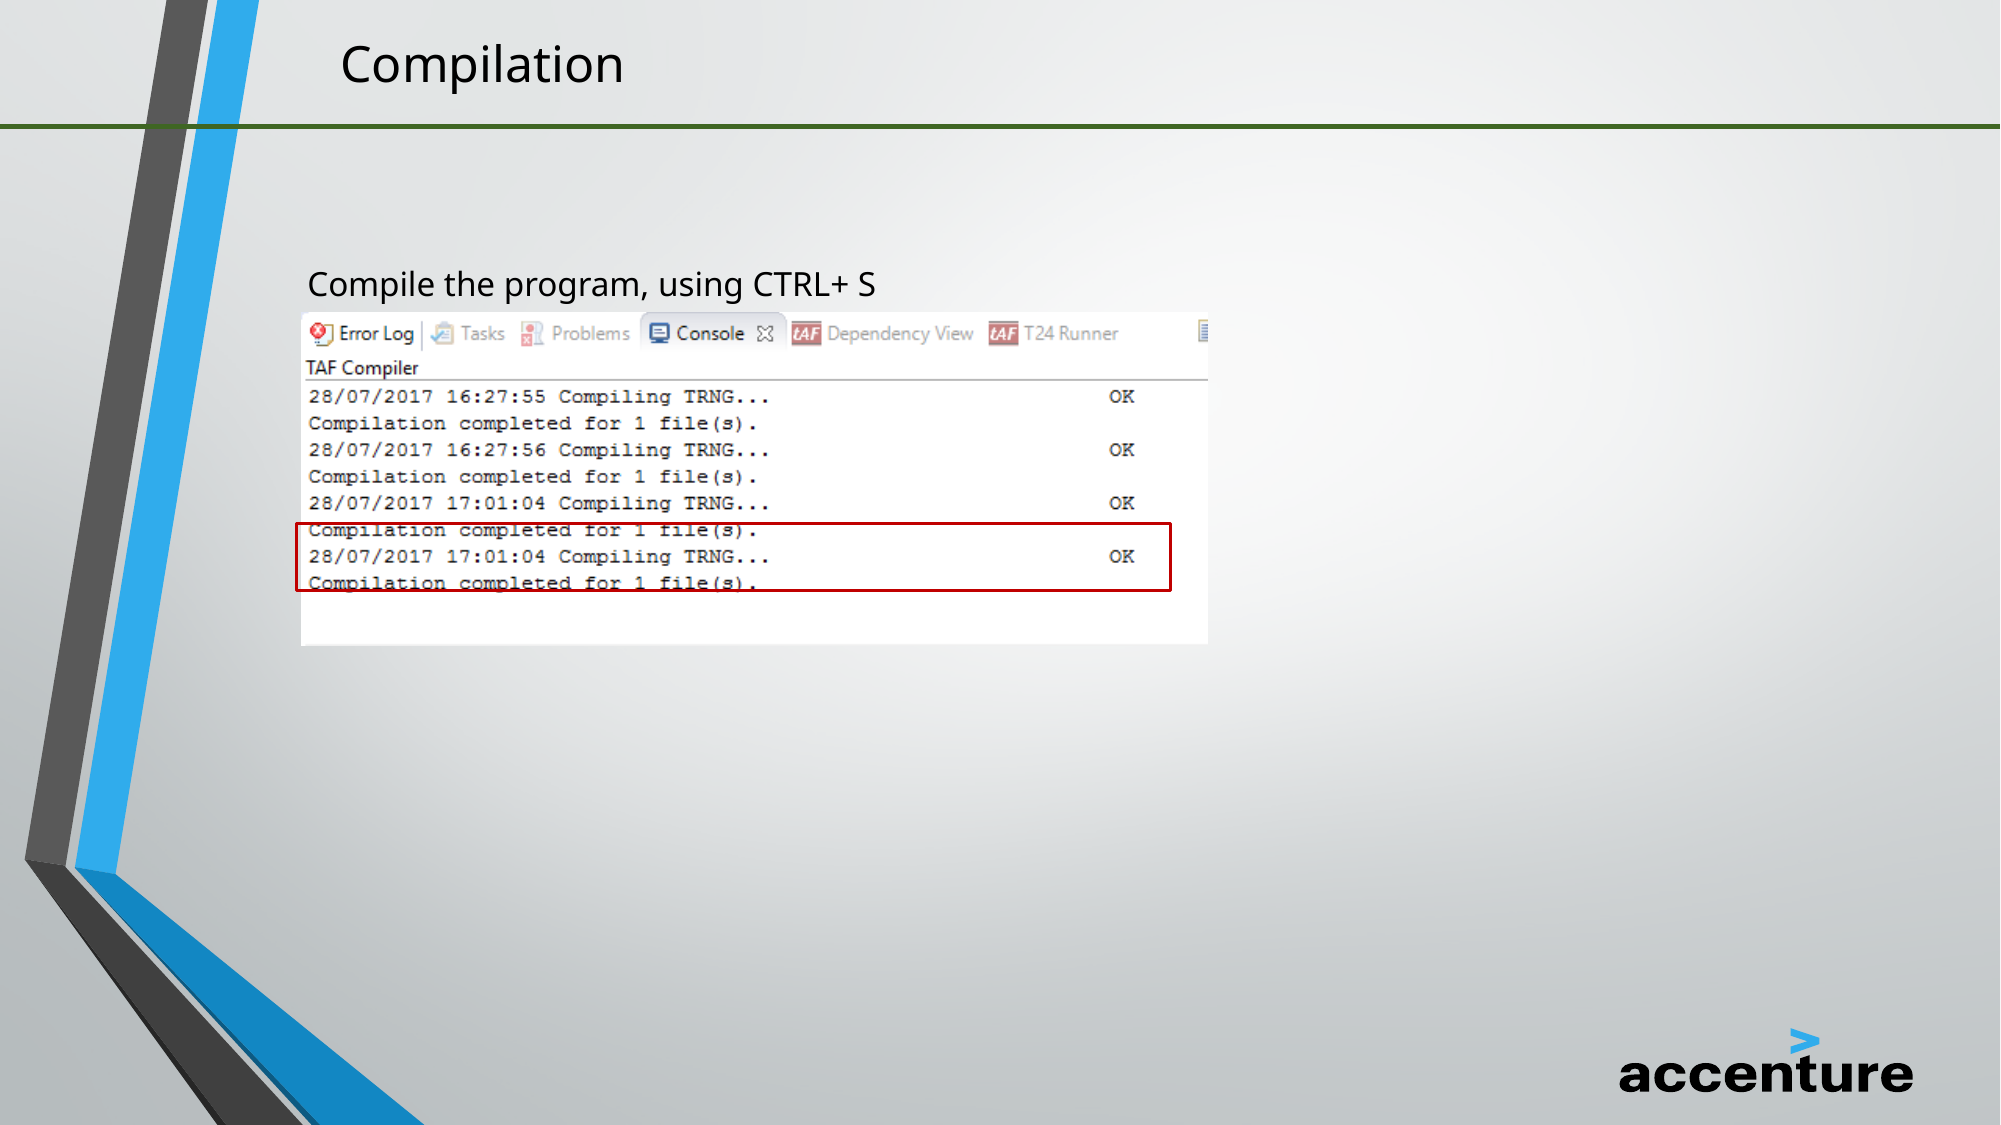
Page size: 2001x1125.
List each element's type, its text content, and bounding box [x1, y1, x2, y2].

title Compilation [309, 17, 657, 108]
text_box [295, 522, 301, 592]
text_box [1619, 1027, 1914, 1094]
list Compile the program, using CTRL+ S [217, 239, 1861, 387]
picture [301, 312, 1208, 647]
